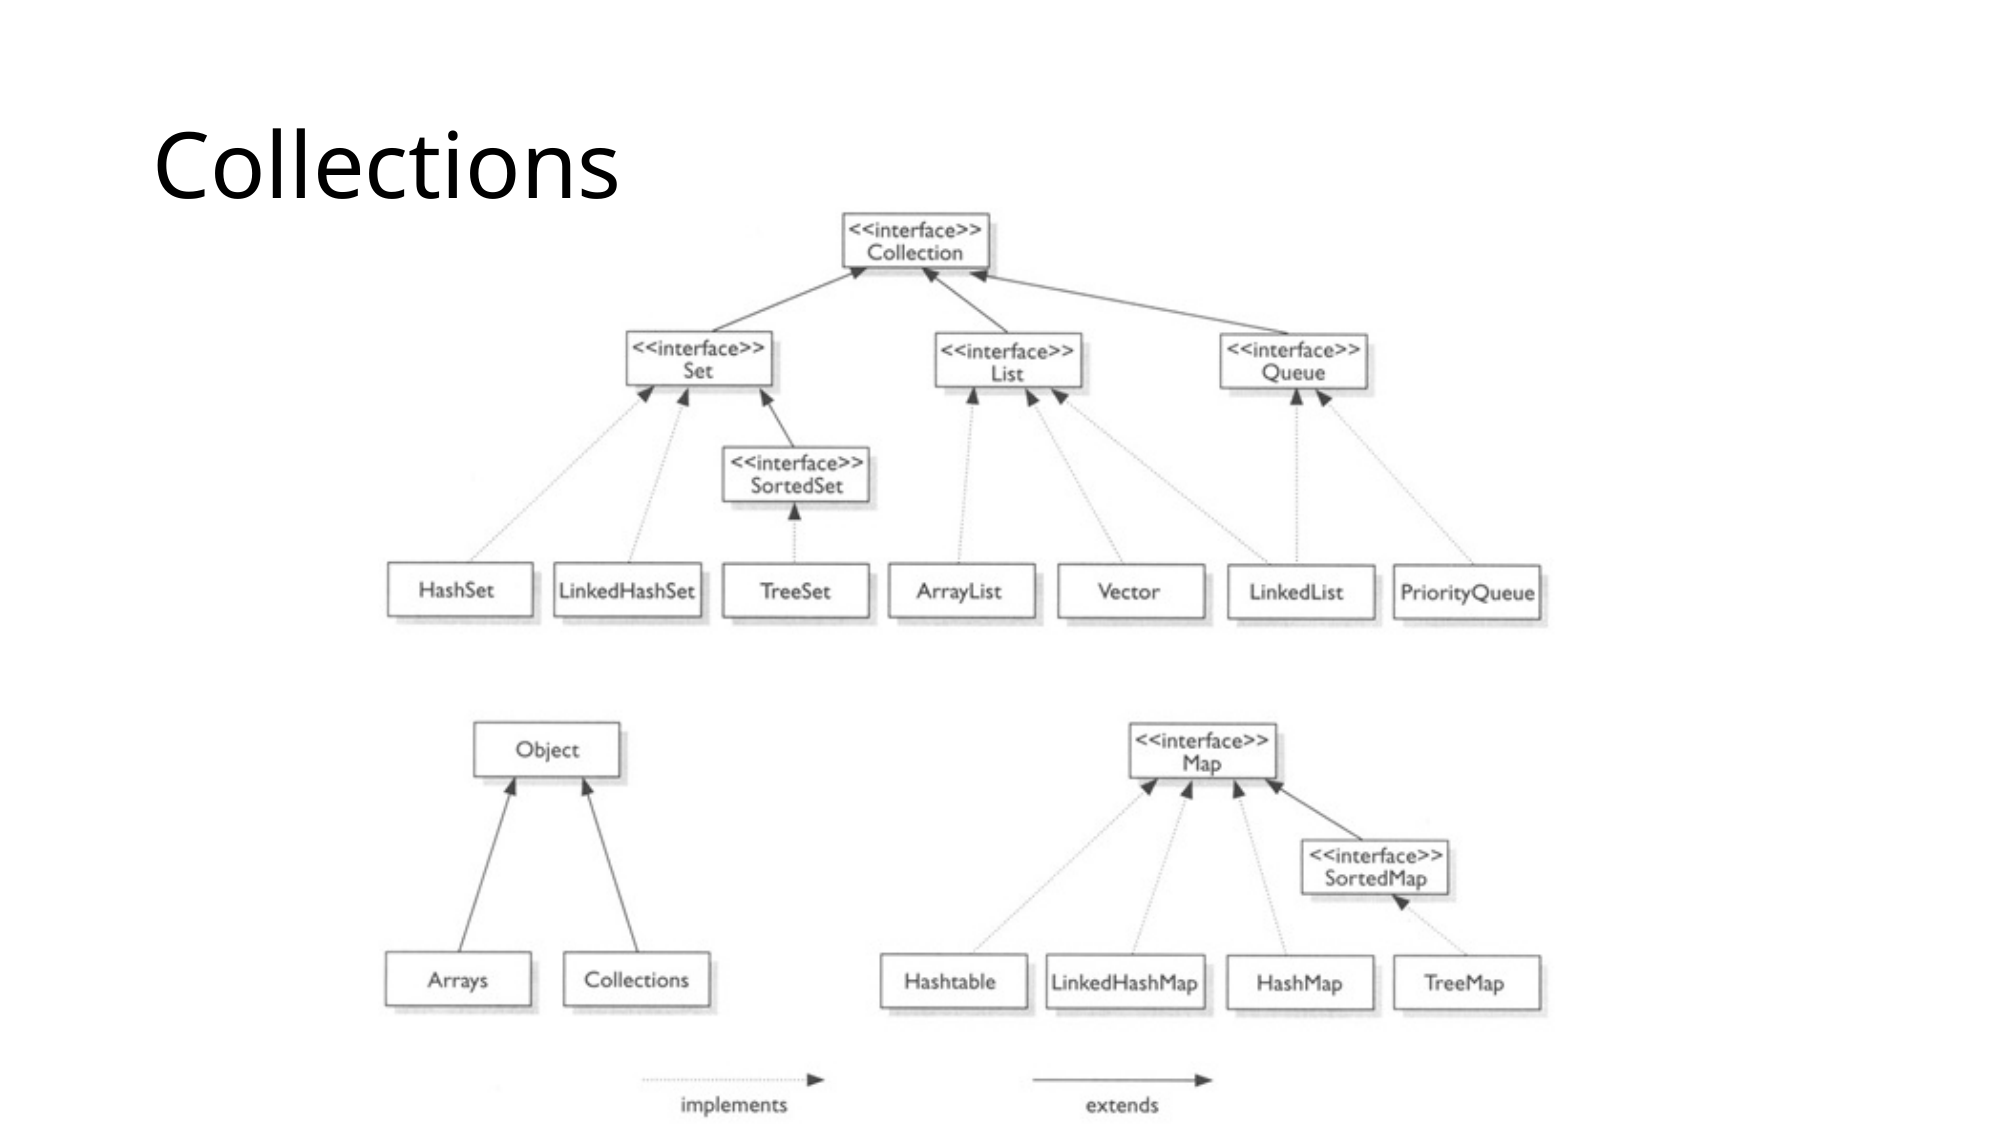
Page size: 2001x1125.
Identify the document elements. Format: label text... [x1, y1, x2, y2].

picture [378, 207, 1556, 1125]
title Collections [137, 59, 1863, 278]
